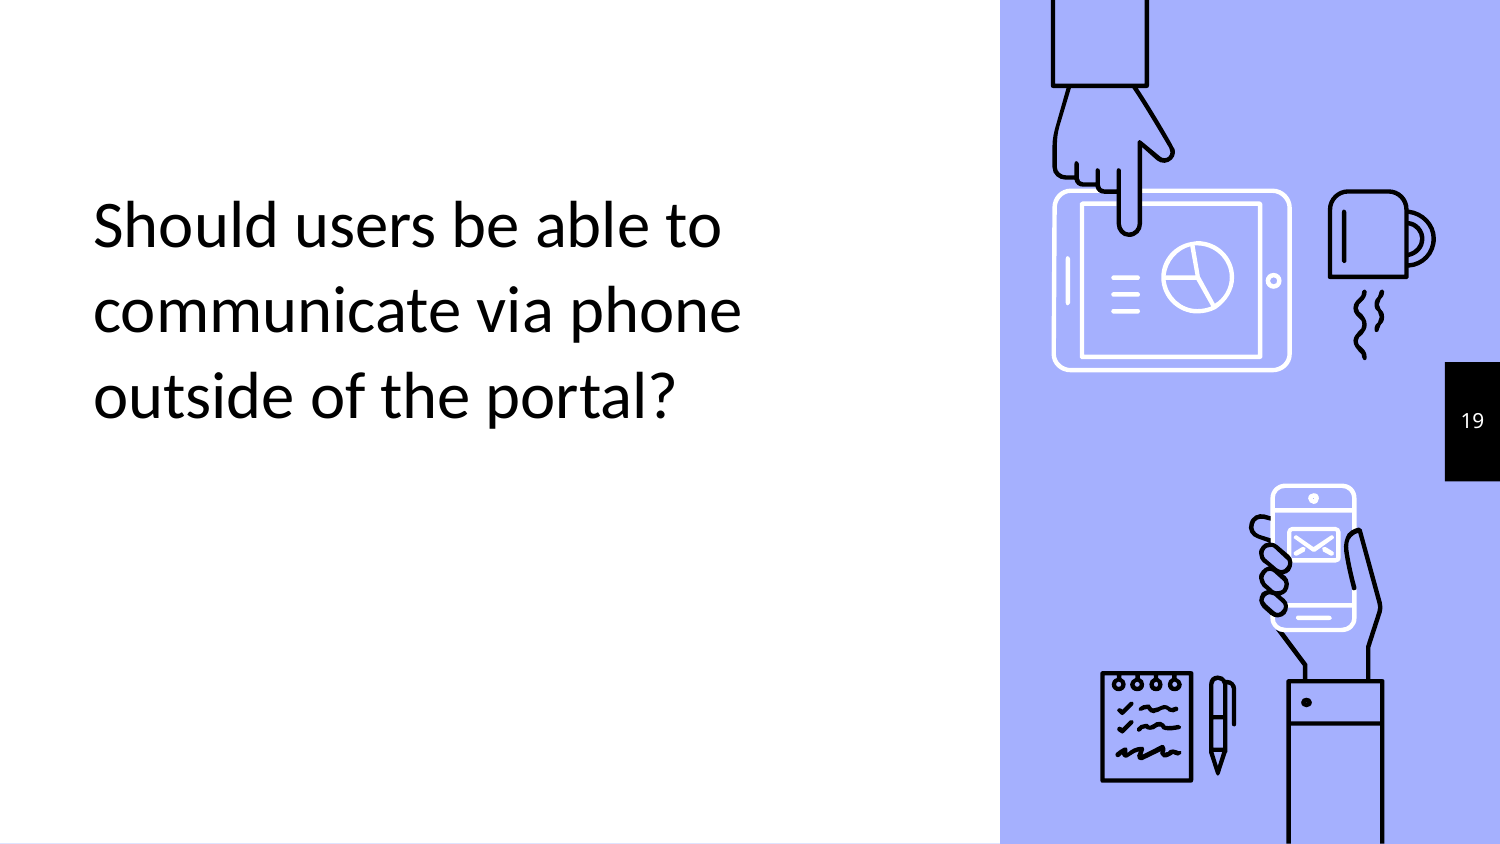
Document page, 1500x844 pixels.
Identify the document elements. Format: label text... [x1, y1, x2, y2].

slide_number 19 [1444, 362, 1500, 482]
title Should users be able to communicate via phone outside of the portal? [78, 305, 921, 447]
